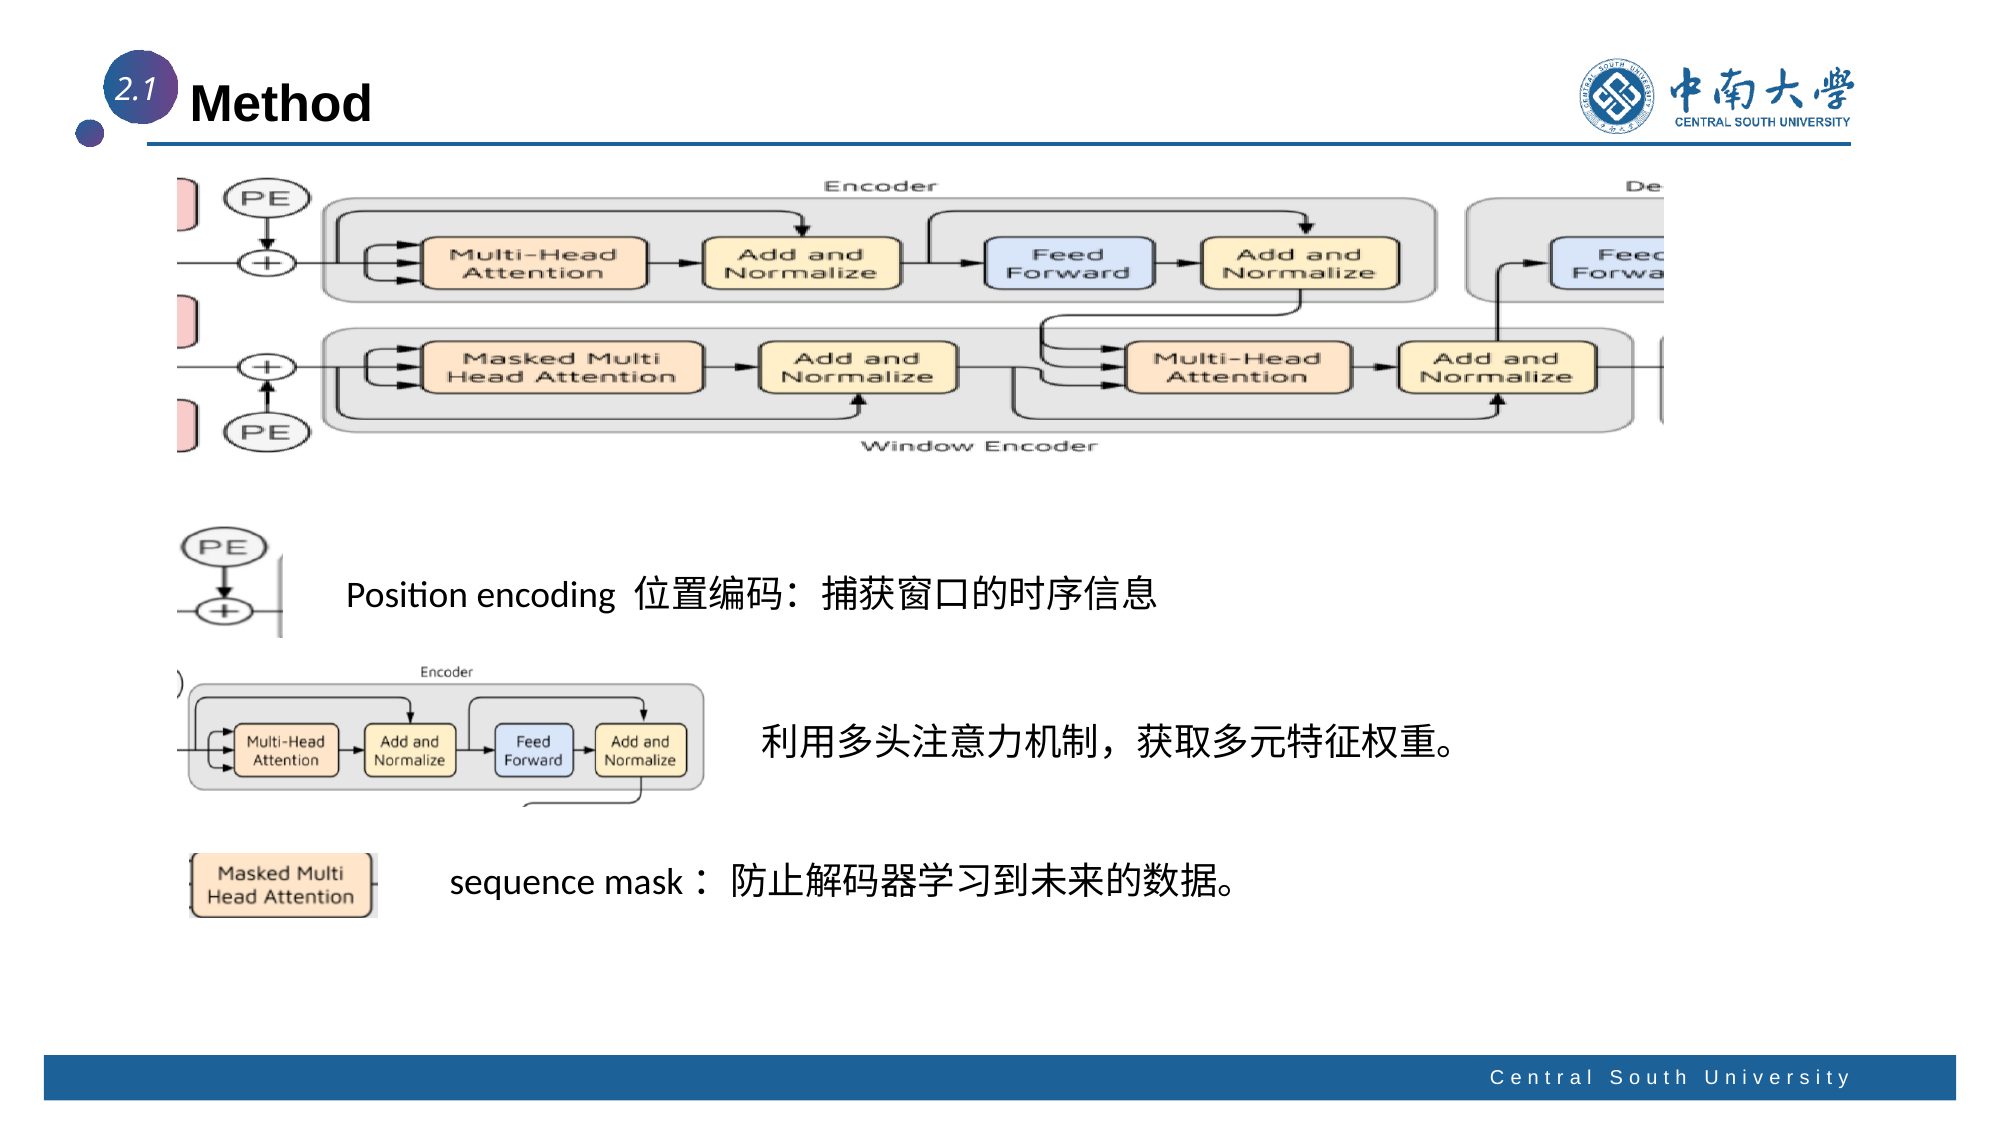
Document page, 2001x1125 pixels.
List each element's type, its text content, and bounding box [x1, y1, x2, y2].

text_box 利用多头注意力机制，获取多元特征权重。 [746, 710, 1490, 770]
text_box Central South University [1474, 1057, 1864, 1096]
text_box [75, 49, 190, 147]
picture [189, 853, 378, 918]
picture [177, 513, 283, 638]
text_box Method [189, 11, 1043, 140]
text_box [43, 1055, 1957, 1101]
text_box Position encoding 位置编码：捕获窗口的时序信息 [331, 563, 1174, 623]
picture [177, 173, 1664, 456]
picture [1569, 52, 1867, 140]
text_box sequence mask：防止解码器学习到未来的数据。 [434, 849, 1302, 910]
picture [177, 657, 714, 807]
